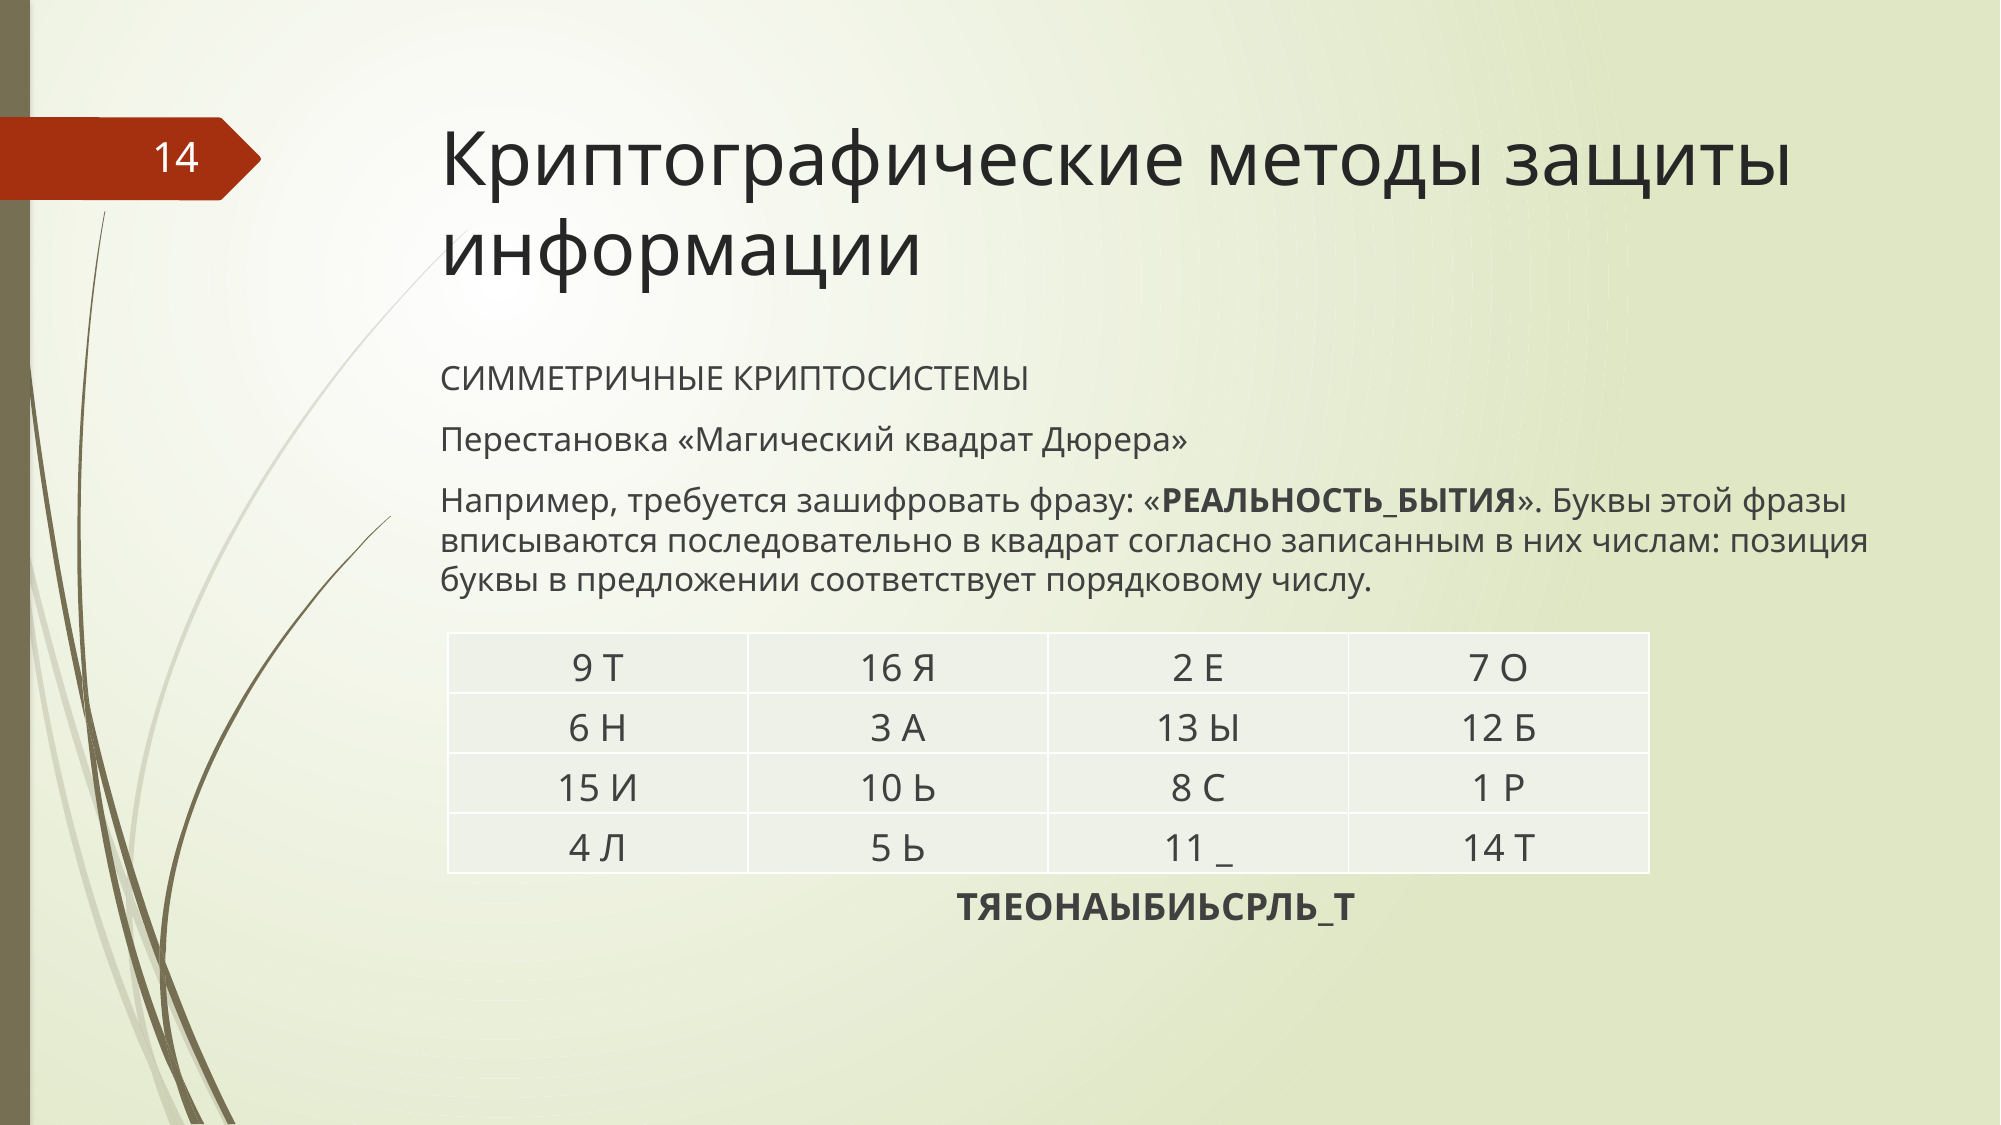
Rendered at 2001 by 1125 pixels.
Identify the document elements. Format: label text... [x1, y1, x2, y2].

title Криптографические методы защиты информации [425, 102, 1888, 313]
table_cell 8 С [1049, 754, 1348, 812]
slide_number 14 [87, 129, 216, 190]
table_cell 13 Ы [1049, 694, 1348, 752]
table_cell 12 Б [1349, 694, 1648, 752]
table_header 7 О [1349, 634, 1648, 692]
table_header 16 Я [749, 634, 1047, 692]
list СИММЕТРИЧНЫЕ КРИПТОСИСТЕМЫ Перестановка «Магический квадрат Дюрера» Например, требуется зашифровать фразу: «РЕАЛЬНОСТЬ_БЫТИЯ». Буквы этой фразы вписываются последовательно в квадрат согласно записанным в них числам: позиция буквы в предложении соответствует порядковому числу. ТЯЕОНАЫБИЬСРЛЬ_Т [424, 350, 1888, 970]
table_cell 15 И [449, 754, 747, 812]
table_cell 1 Р [1349, 754, 1648, 812]
table_header 2 Е [1049, 634, 1348, 692]
table_cell 3 А [749, 694, 1047, 752]
table_cell 6 Н [449, 694, 747, 752]
table_header 9 Т [449, 634, 747, 692]
table_cell 4 Л [449, 814, 747, 872]
table_cell 14 Т [1349, 814, 1648, 872]
table_cell 11 _ [1049, 814, 1348, 872]
table_cell 5 Ь [749, 814, 1047, 872]
table_cell 10 Ь [749, 754, 1047, 812]
